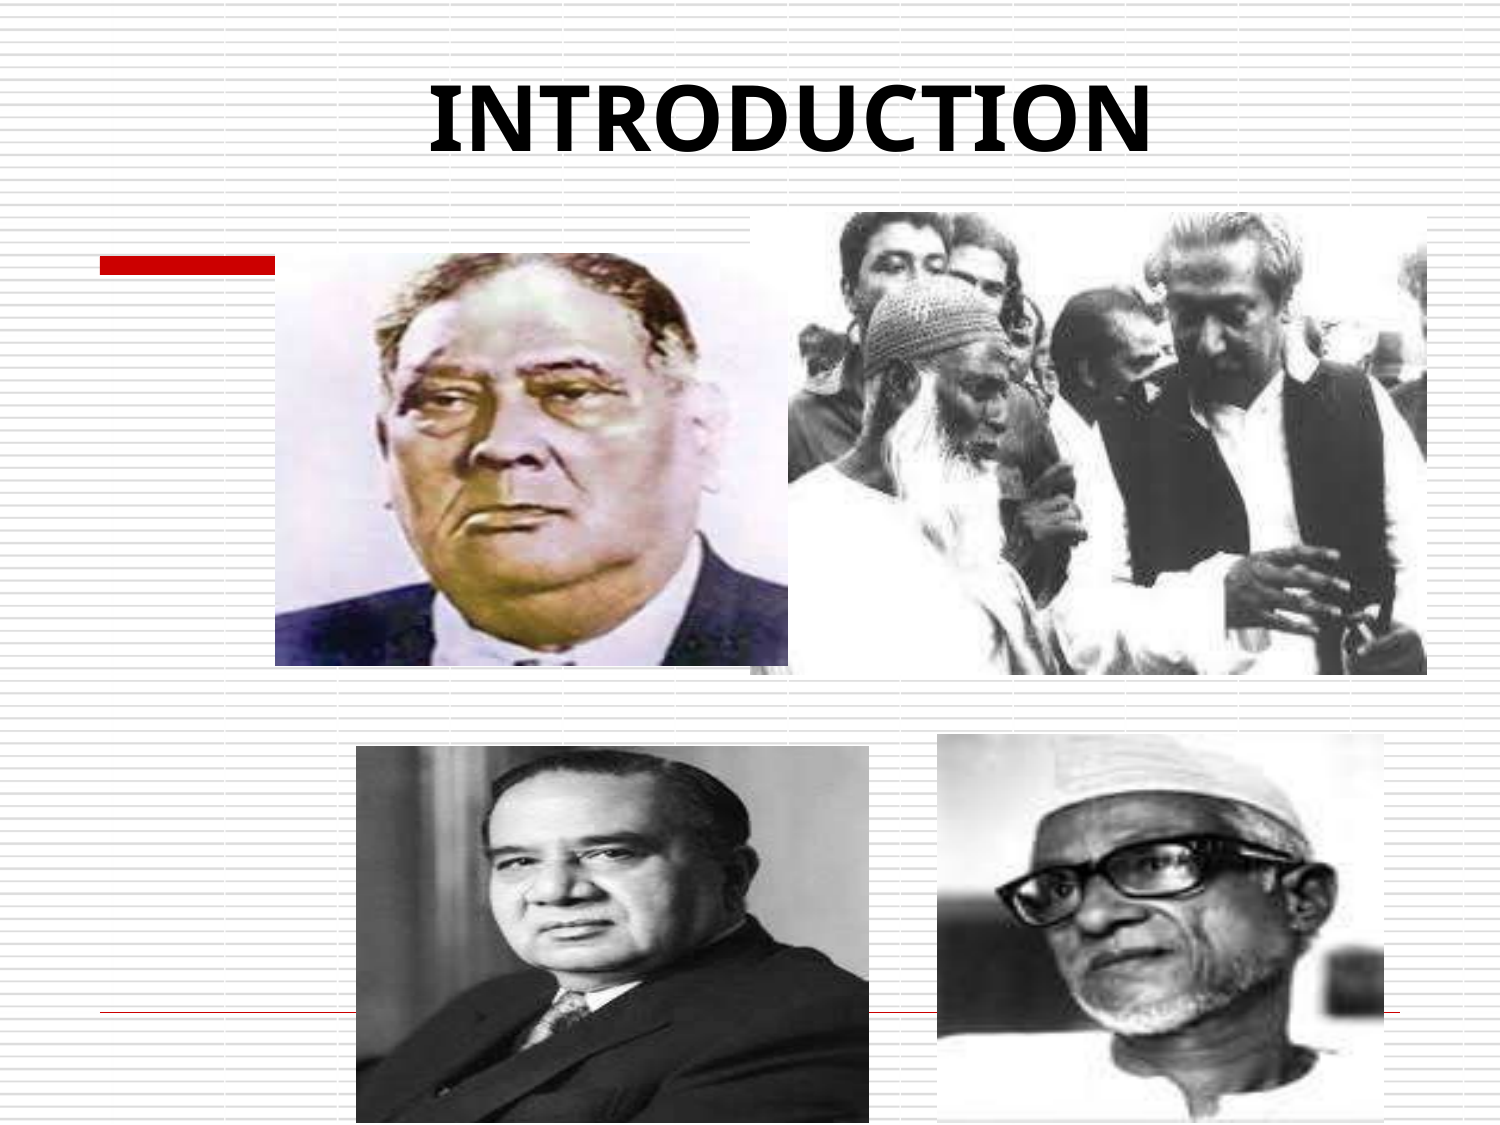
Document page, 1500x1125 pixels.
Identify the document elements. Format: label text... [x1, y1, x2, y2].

title INTRODUCTION [426, 57, 1311, 210]
picture [0, 0, 1500, 1125]
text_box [274, 212, 1427, 676]
